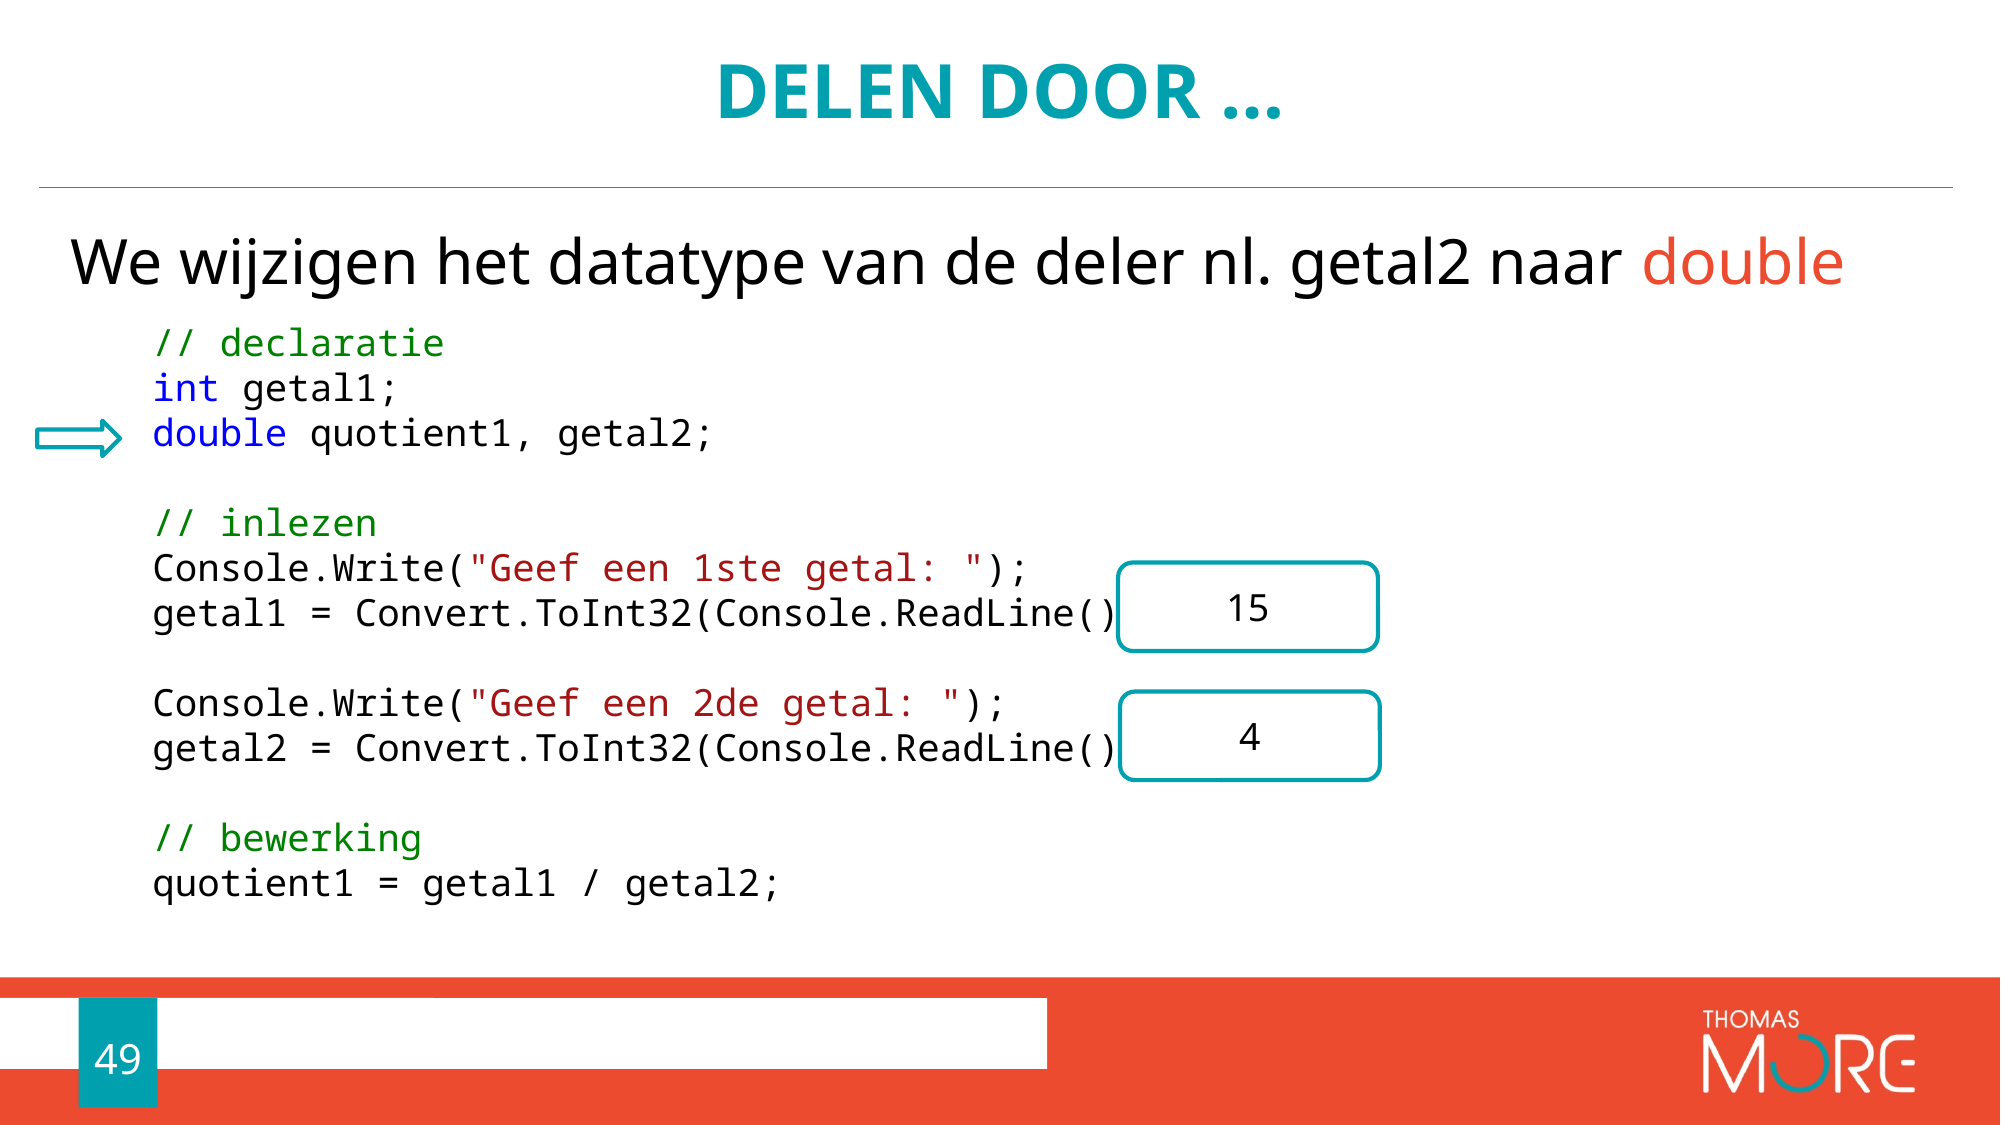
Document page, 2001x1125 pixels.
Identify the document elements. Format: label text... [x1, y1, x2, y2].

text_box 15 [1115, 560, 1381, 654]
title Delen door … [0, 0, 2000, 188]
text_box // declaratie int getal1; double quotient1, getal2; // inlezen Console.Write("Geef een 1ste getal: "); getal1 = Convert.ToInt32(Console.ReadLine()); Console.Write("Geef een 2de getal: "); getal2 = Convert.ToInt32(Console.ReadLine()); // bewerking quotient1 = getal1 / getal2; [137, 311, 1416, 911]
text_box [35, 418, 123, 459]
text_box 4 [1117, 689, 1382, 783]
list We wijzigen het datatype van de deler nl. getal2 naar double [0, 188, 2000, 916]
picture [1673, 980, 1944, 1122]
footer [165, 998, 1048, 1069]
slide_number 49 [78, 998, 158, 1108]
